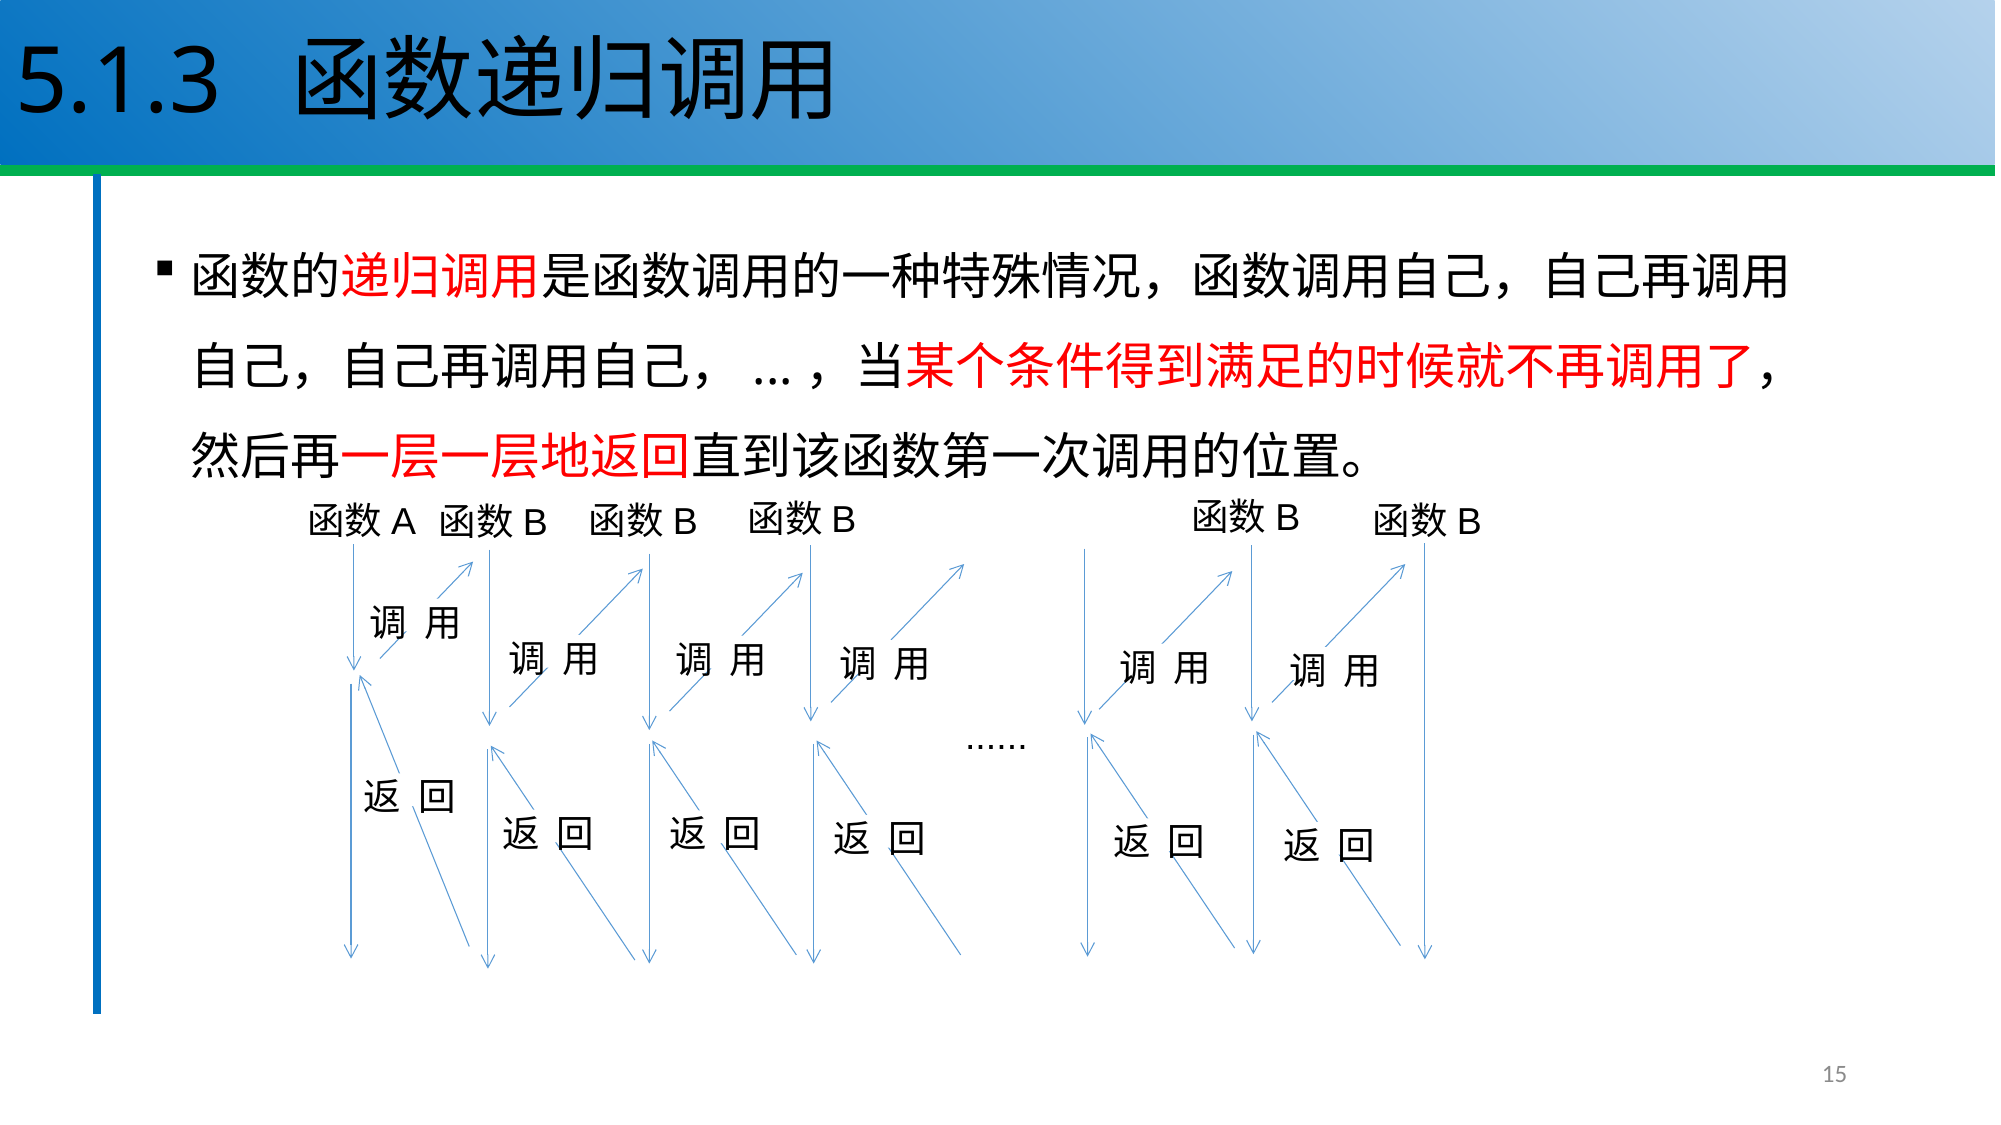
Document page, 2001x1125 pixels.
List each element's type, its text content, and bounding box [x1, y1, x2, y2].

slide_number 15 [1412, 1042, 1863, 1103]
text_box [280, 489, 1483, 977]
title 5.1.3 函数递归调用 [0, 0, 1995, 165]
list 函数的递归调用是函数调用的一种特殊情况，函数调用自己，自己再调用自己，自己再调用自己，...，当某个条件得到满足的时候就不再调用了，然后再一层一层地返回直到该函数第一次调用的位置。 [138, 206, 1842, 950]
